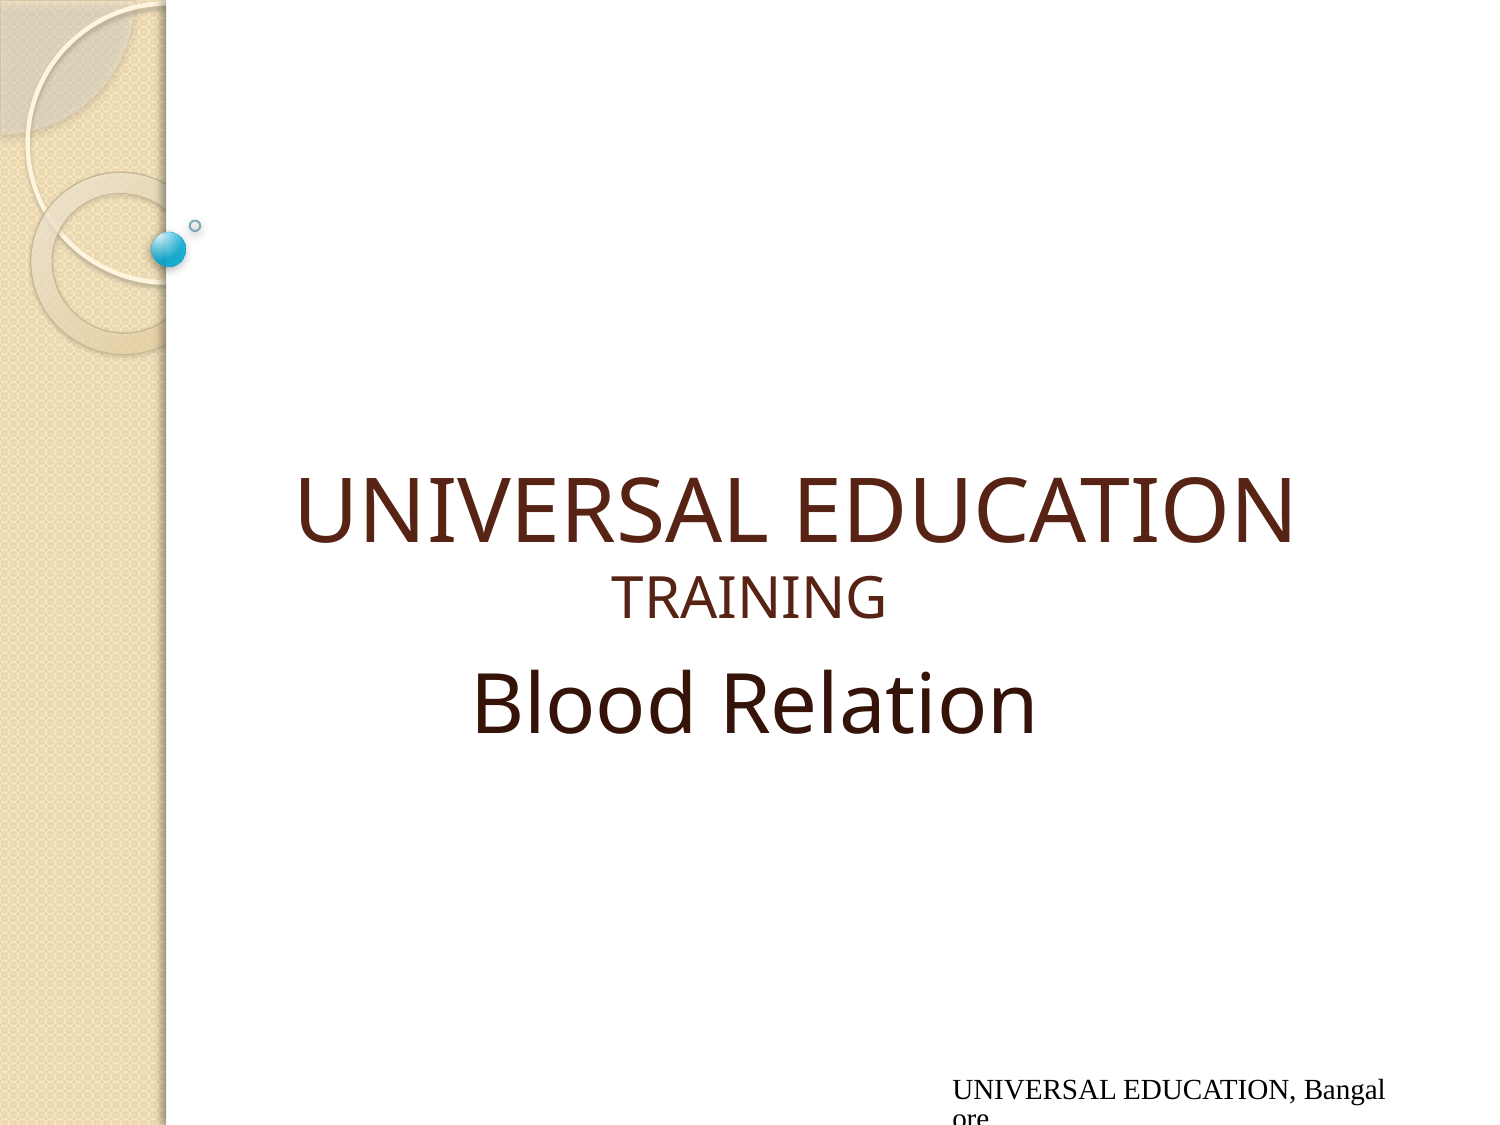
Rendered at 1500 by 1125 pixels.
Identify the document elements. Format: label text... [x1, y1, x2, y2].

footer UNIVERSAL EDUCATION, Bangalore [937, 1034, 1413, 1113]
title UNIVERSAL EDUCATION TRAINING [112, 299, 1388, 638]
subtitle Blood Relation [112, 650, 1328, 975]
